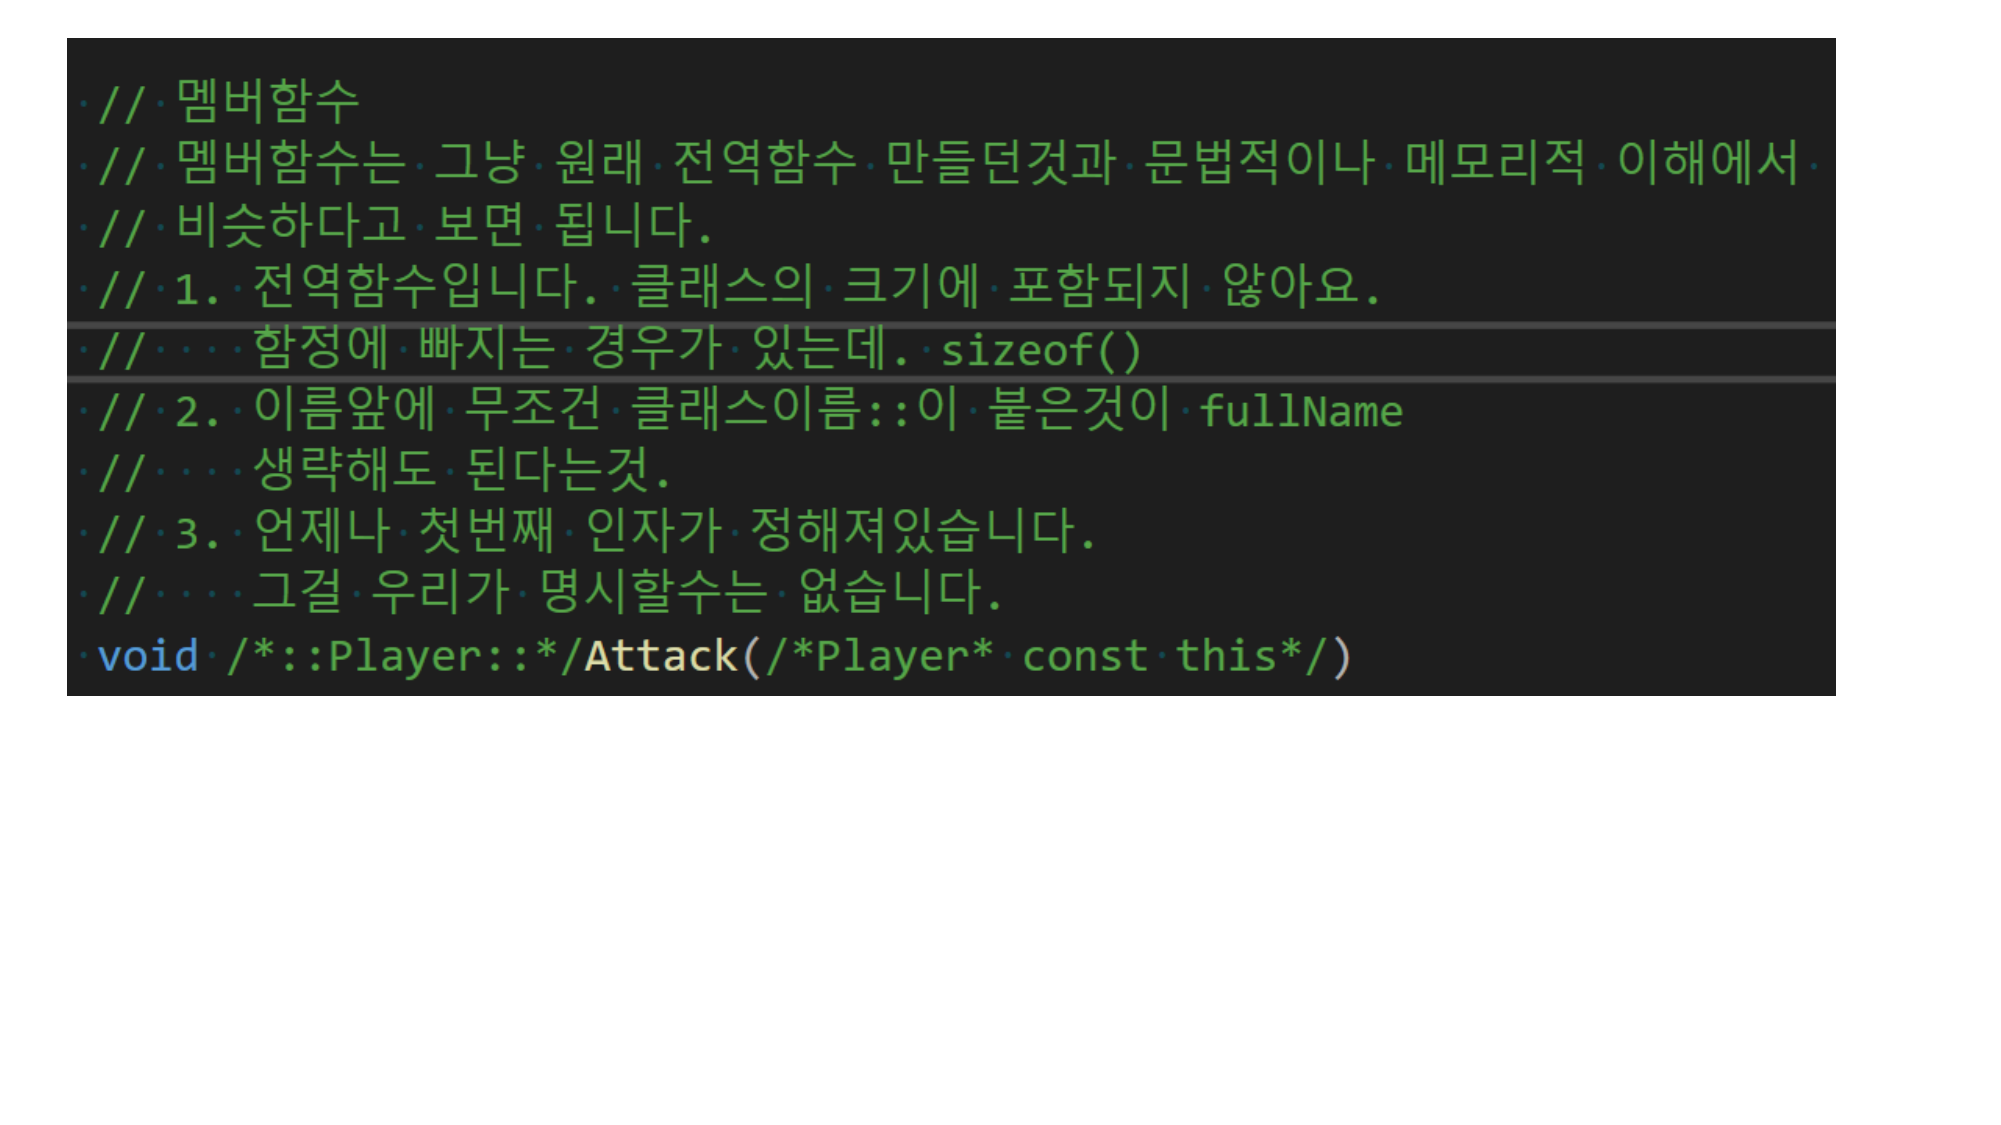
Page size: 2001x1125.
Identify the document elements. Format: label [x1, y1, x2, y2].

picture [66, 38, 1837, 696]
